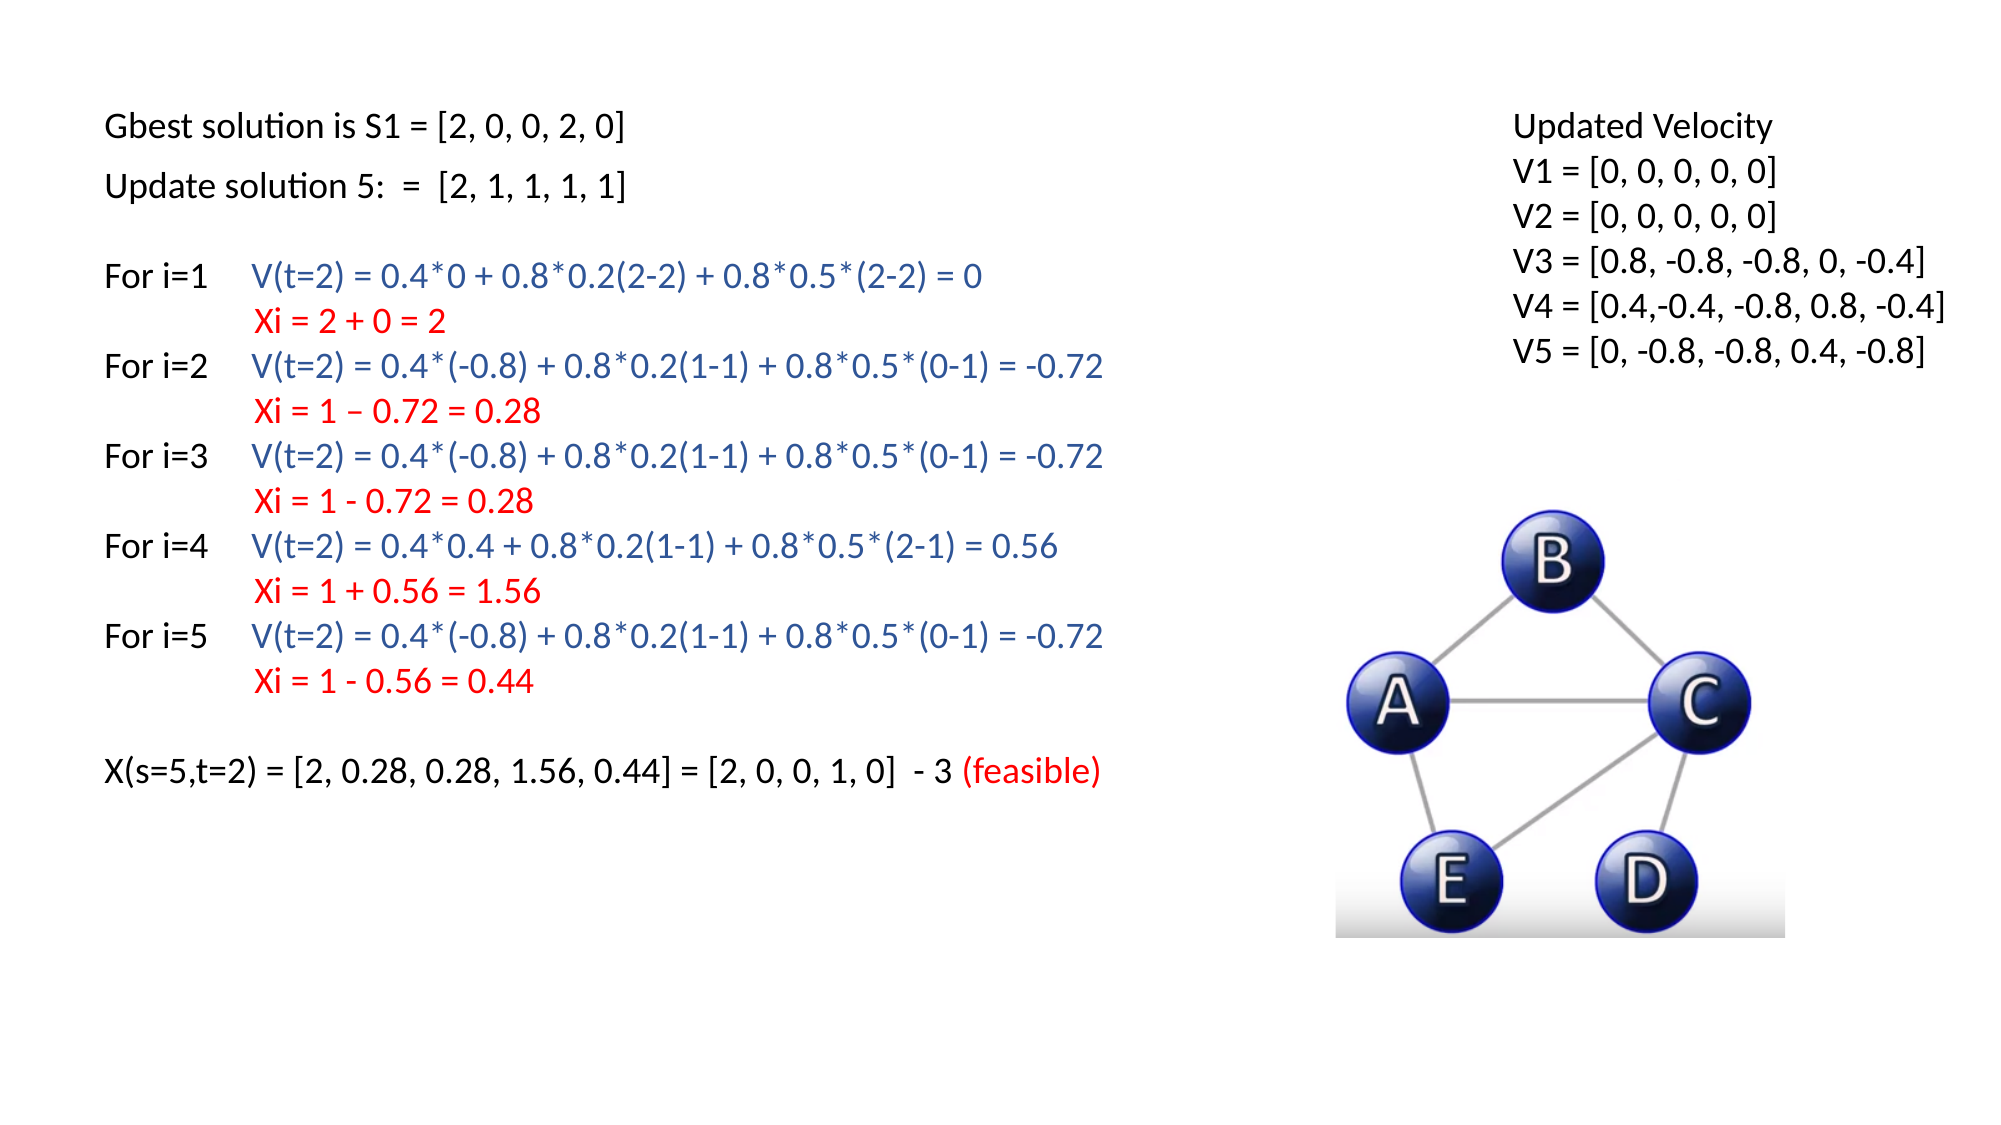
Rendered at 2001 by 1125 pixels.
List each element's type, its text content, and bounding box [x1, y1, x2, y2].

text_box Update solution 5: = [2, 1, 1, 1, 1] For i=1 V(t=2) = 0.4*0 + 0.8*0.2(2-2) + 0.8*0.5*(2-2) = 0 Xi = 2 + 0 = 2 For i=2 V(t=2) = 0.4*(-0.8) + 0.8*0.2(1-1) + 0.8*0.5*(0-1) = -0.72 Xi = 1 – 0.72 = 0.28 For i=3 V(t=2) = 0.4*(-0.8) + 0.8*0.2(1-1) + 0.8*0.5*(0-1) = -0.72 Xi = 1 - 0.72 = 0.28 For i=4 V(t=2) = 0.4*0.4 + 0.8*0.2(1-1) + 0.8*0.5*(2-1) = 0.56 Xi = 1 + 0.56 = 1.56 For i=5 V(t=2) = 0.4*(-0.8) + 0.8*0.2(1-1) + 0.8*0.5*(0-1) = -0.72 Xi = 1 - 0.56 = 0.44 X(s=5,t=2) = [2, 0.28, 0.28, 1.56, 0.44] = [2, 0, 0, 1, 0] - 3 (feasible) [89, 153, 1437, 799]
picture [1335, 479, 1786, 938]
text_box Updated Velocity V1 = [0, 0, 0, 0, 0] V2 = [0, 0, 0, 0, 0] V3 = [0.8, -0.8, -0.8, 0, -0.4] V4 = [0.4,-0.4, -0.8, 0.8, -0.4] V5 = [0, -0.8, -0.8, 0.4, -0.8] [1498, 93, 2000, 378]
text_box Gbest solution is S1 = [2, 0, 0, 2, 0] [89, 93, 781, 153]
